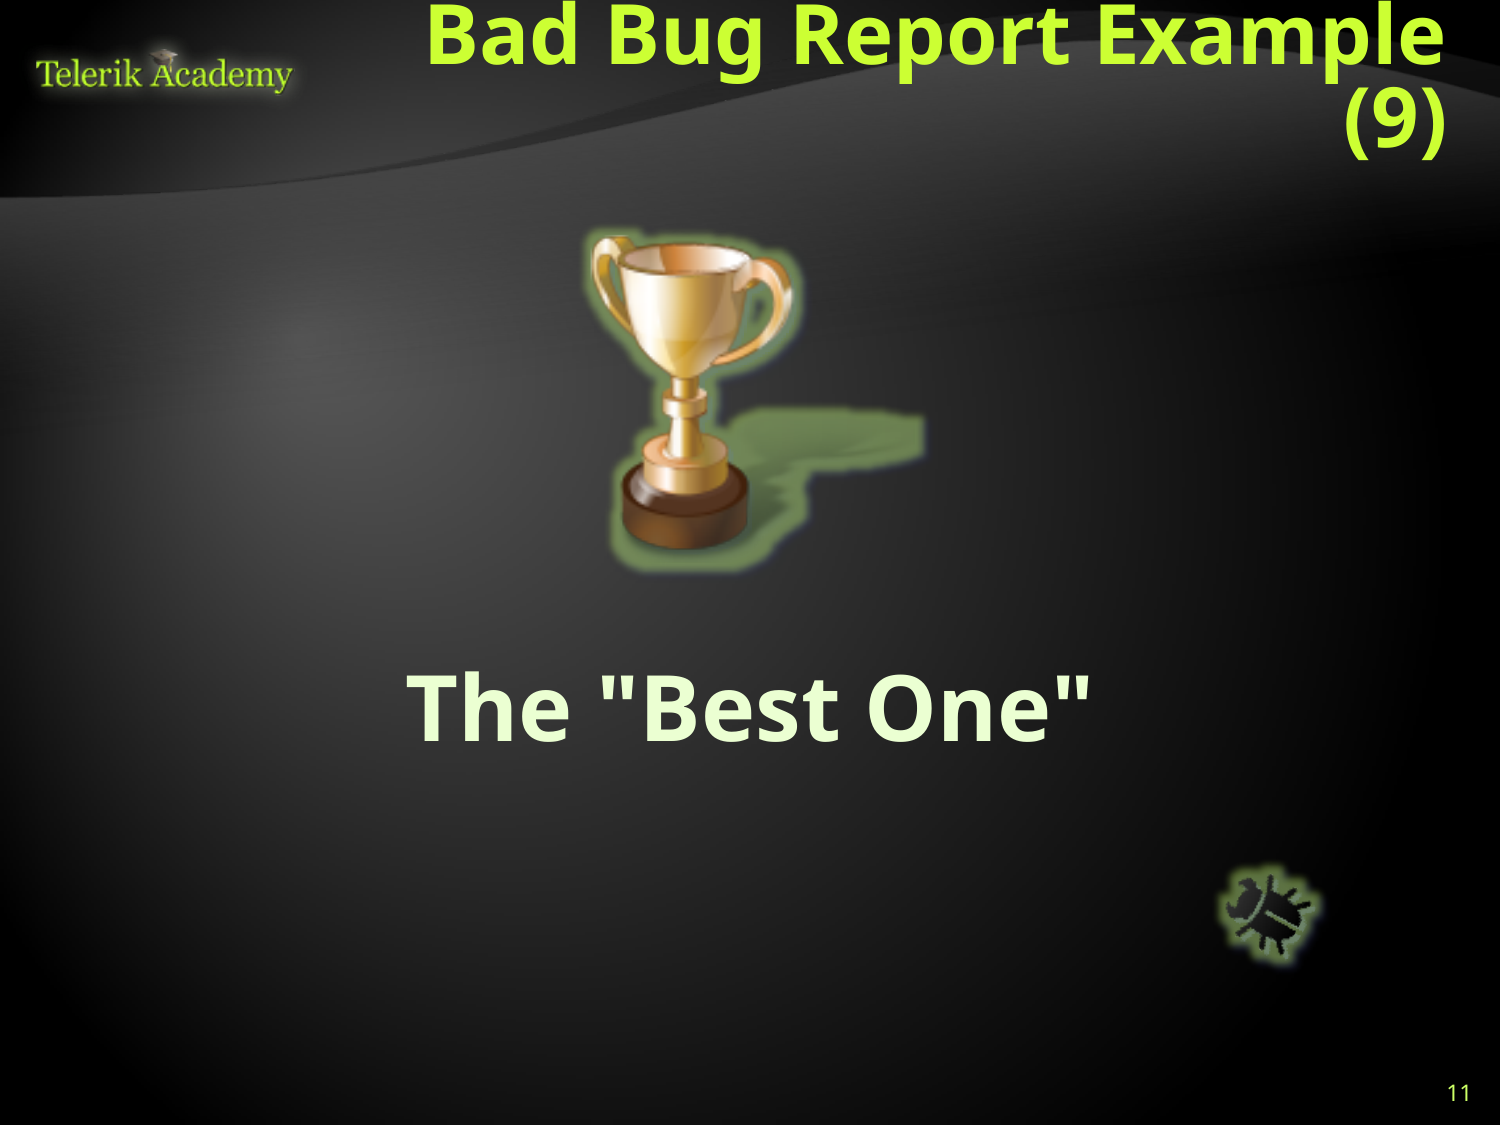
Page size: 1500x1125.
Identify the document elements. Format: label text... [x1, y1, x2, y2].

title Bad Bug Report Example (9) [16, 12, 1463, 150]
list [31, 188, 1463, 1100]
text_box The "Best One" [99, 666, 1400, 779]
slide_number 11 [1412, 1074, 1488, 1113]
picture [0, 0, 1500, 1125]
